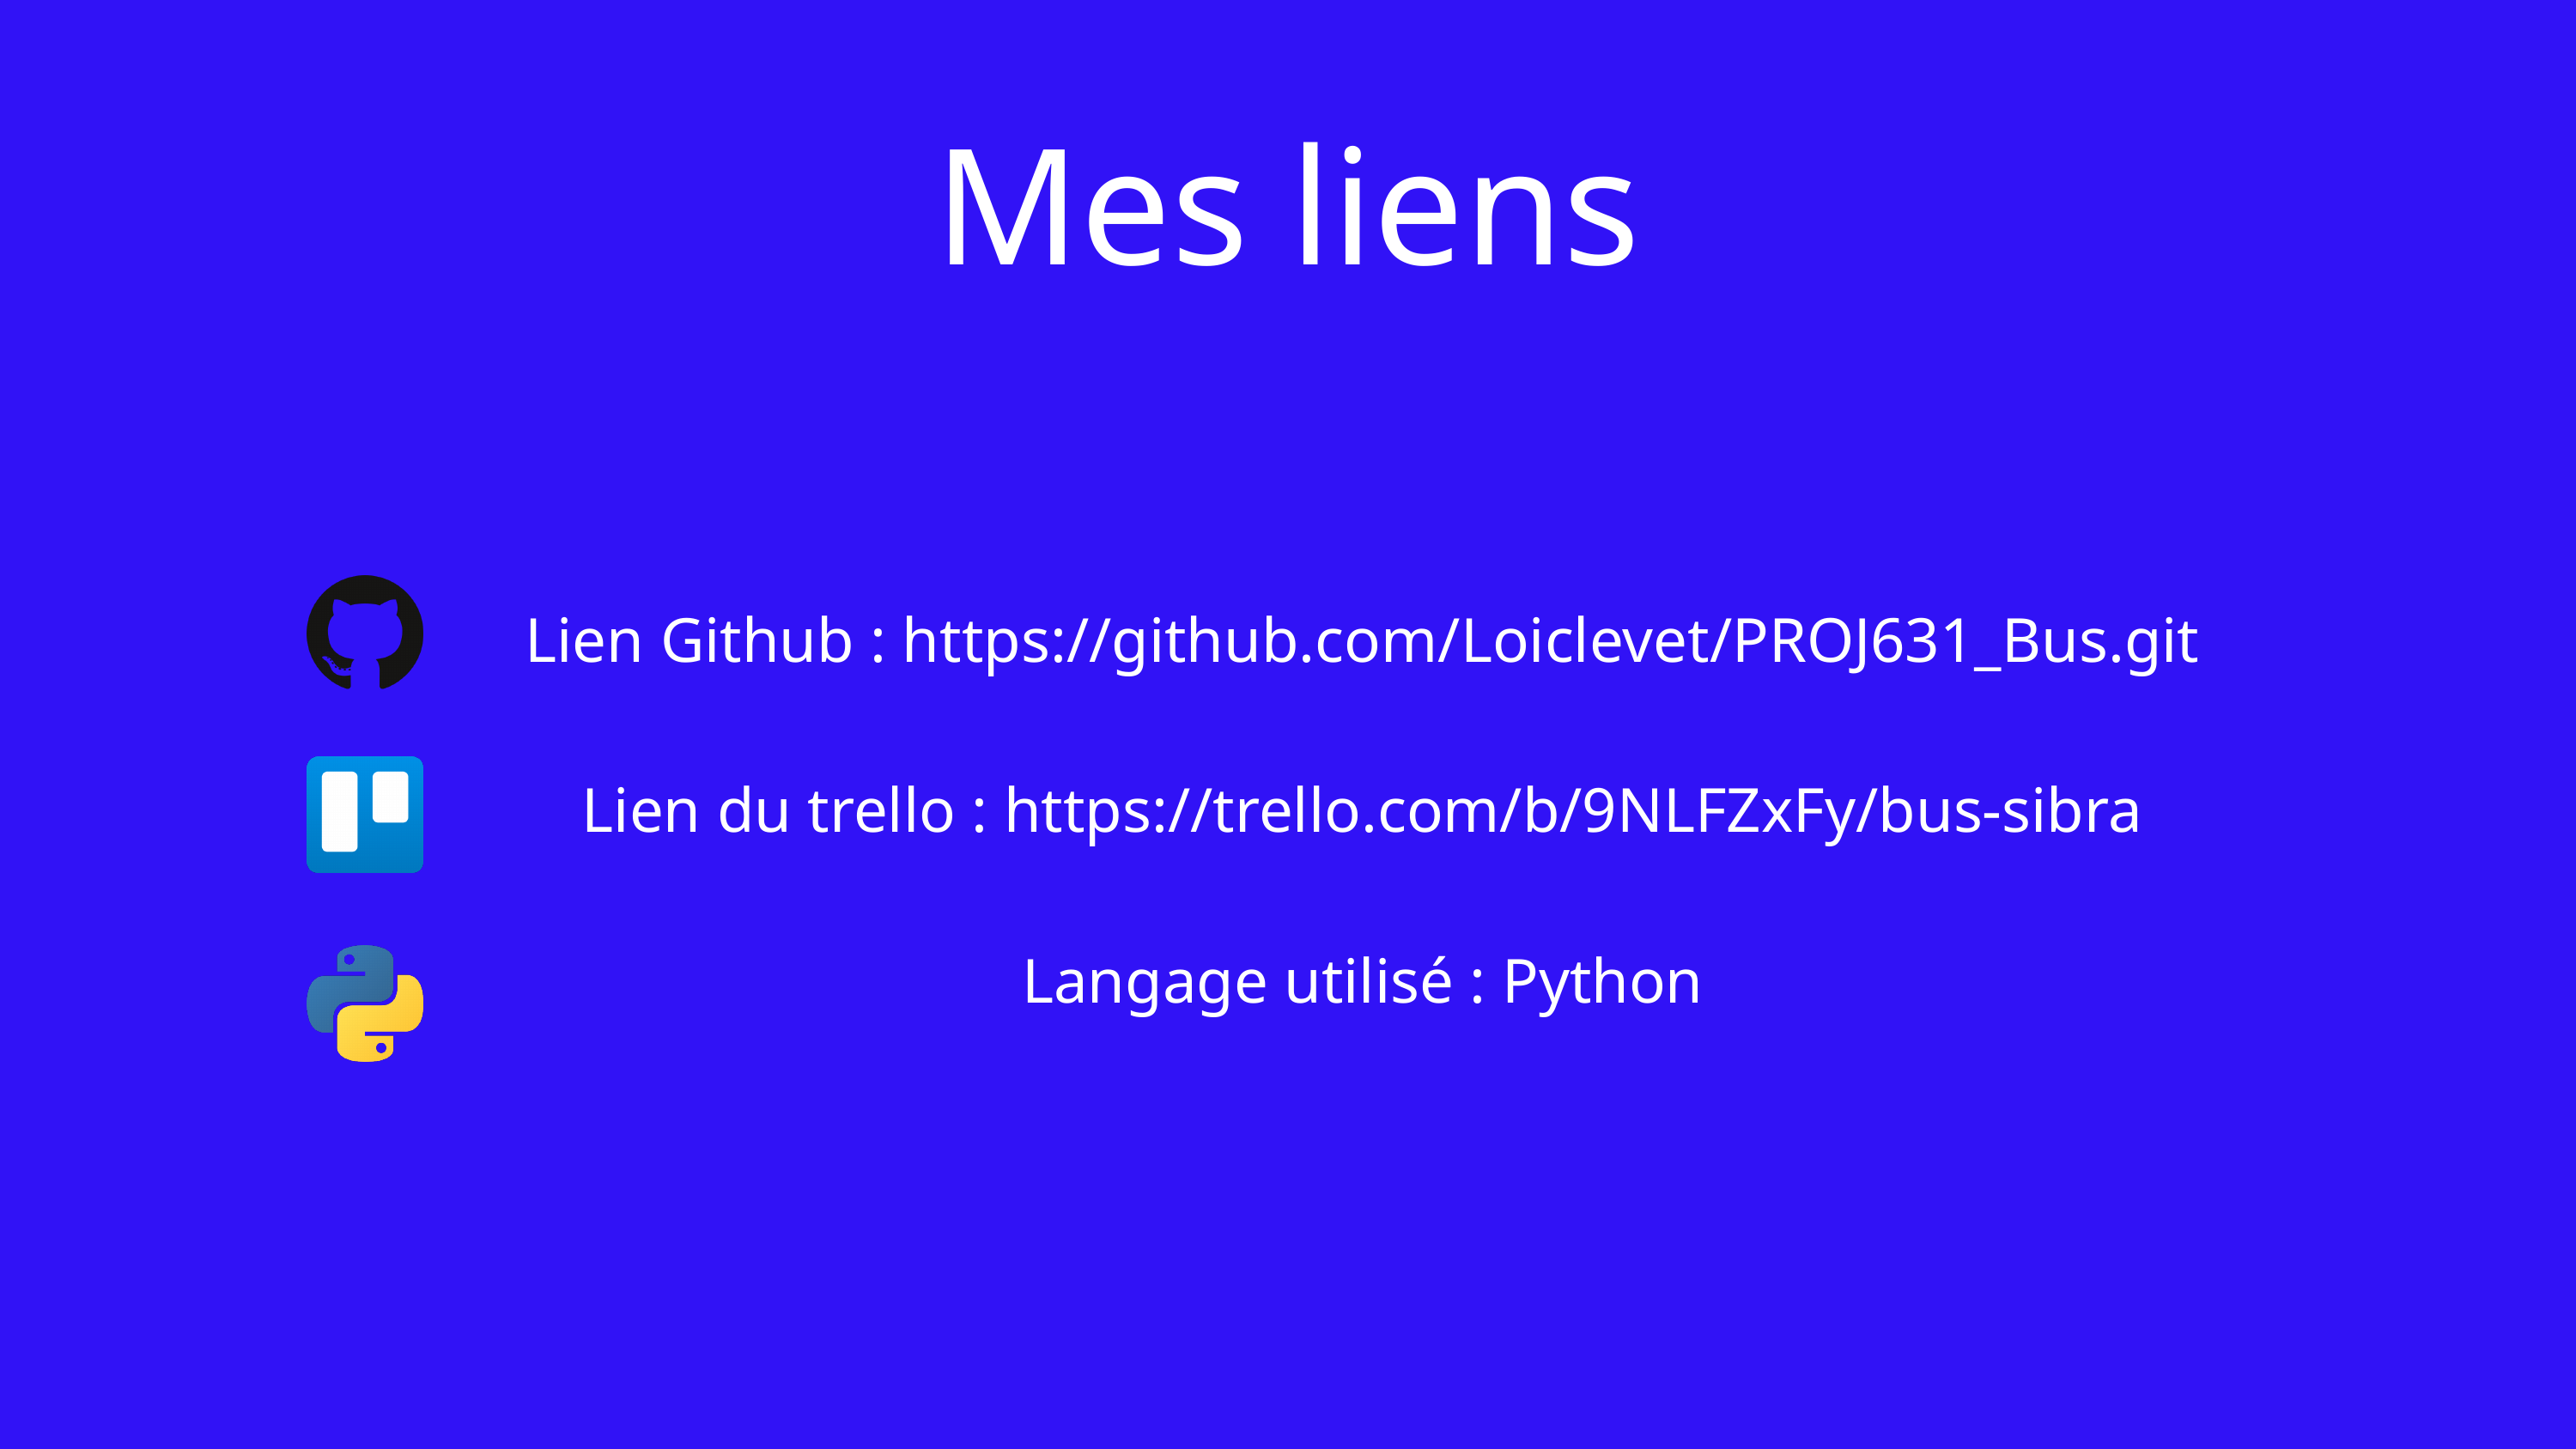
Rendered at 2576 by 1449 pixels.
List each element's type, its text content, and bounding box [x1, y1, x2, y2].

picture [307, 575, 424, 690]
text_box Mes liens [897, 71, 1679, 298]
picture [307, 945, 424, 1062]
picture [307, 756, 424, 873]
text_box Lien Github : https://github.com/Loiclevet/PROJ631_Bus.git Lien du trello : https://trello.com/b/9NLFZxFy/bus-sibra Langage utilisé : Python [457, 589, 2269, 1016]
